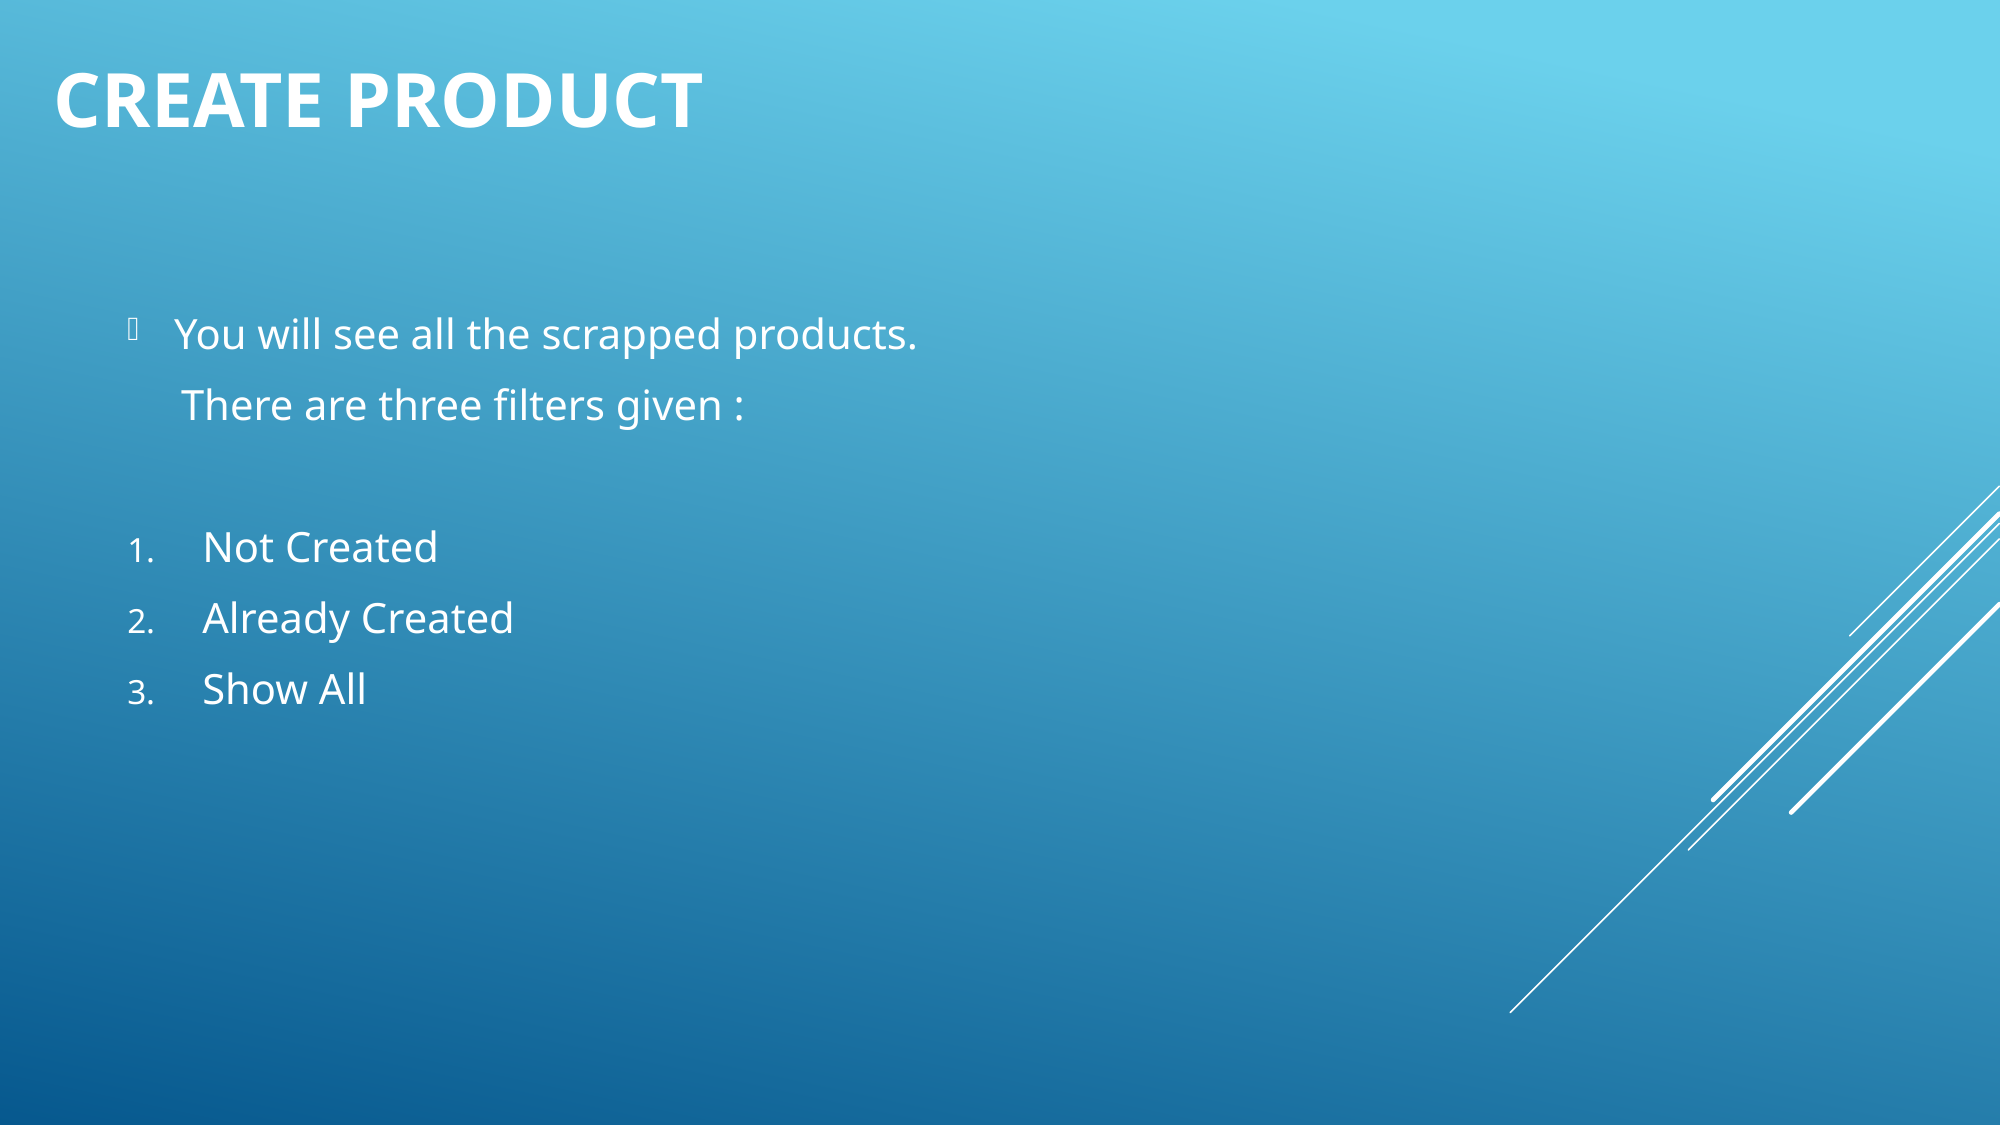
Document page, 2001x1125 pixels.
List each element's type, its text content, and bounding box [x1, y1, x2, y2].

title Create Product [38, 22, 1185, 173]
list You will see all the scrapped products. There are three filters given : Not Created Already Created Show All [112, 112, 1888, 908]
